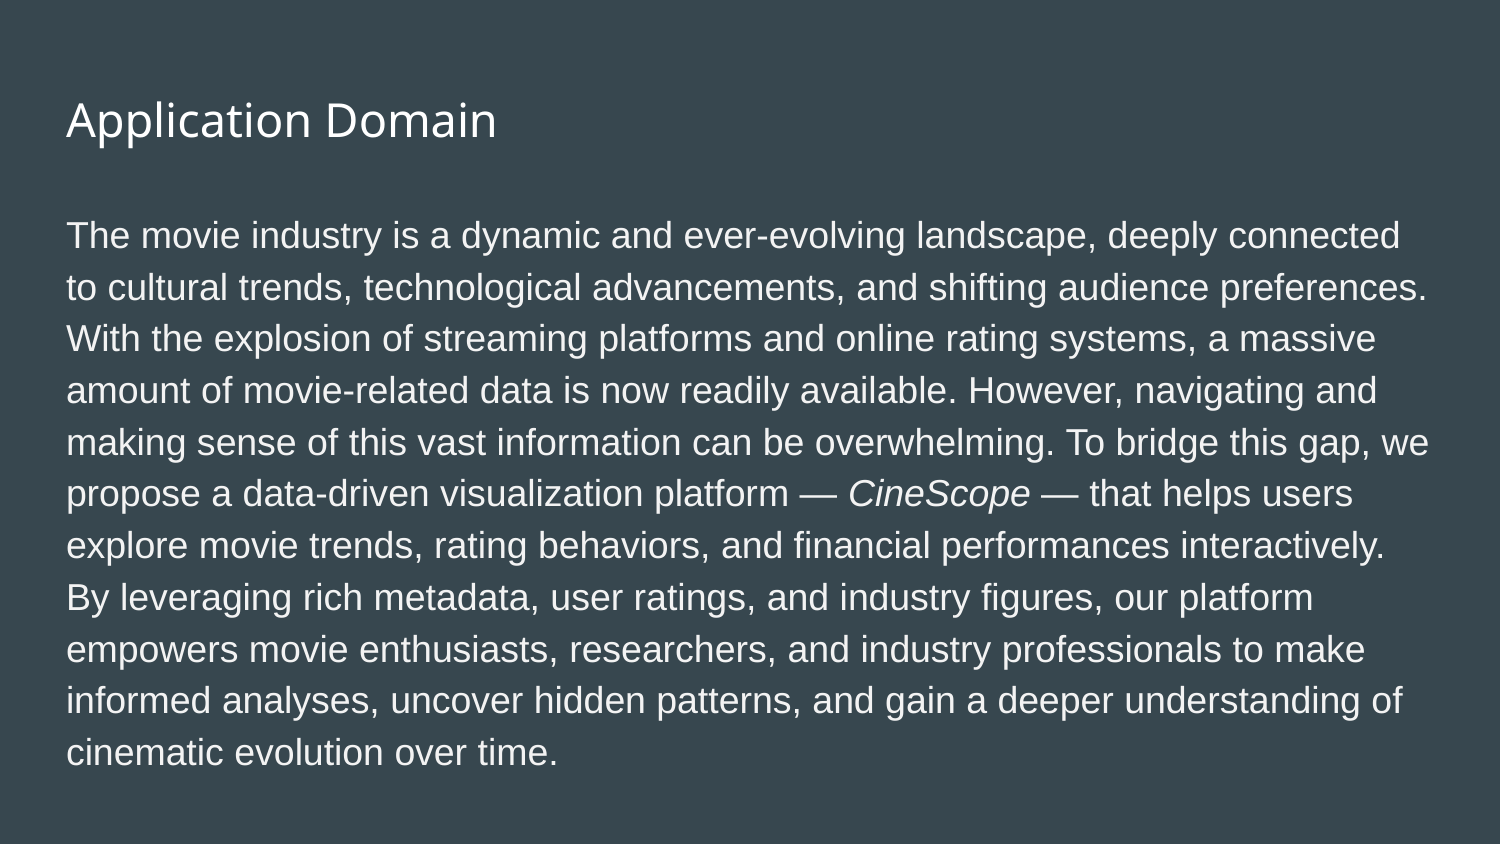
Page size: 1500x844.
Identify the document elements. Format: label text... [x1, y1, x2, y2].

title Application Domain [51, 72, 1449, 167]
list The movie industry is a dynamic and ever-evolving landscape, deeply connected to cultural trends, technological advancements, and shifting audience preferences. With the explosion of streaming platforms and online rating systems, a massive amount of movie-related data is now readily available. However, navigating and making sense of this vast information can be overwhelming. To bridge this gap, we propose a data-driven visualization platform — CineScope — that helps users explore movie trends, rating behaviors, and financial performances interactively. By leveraging rich metadata, user ratings, and industry figures, our platform empowers movie enthusiasts, researchers, and industry professionals to make informed analyses, uncover hidden patterns, and gain a deeper understanding of cinematic evolution over time. [51, 189, 1449, 750]
